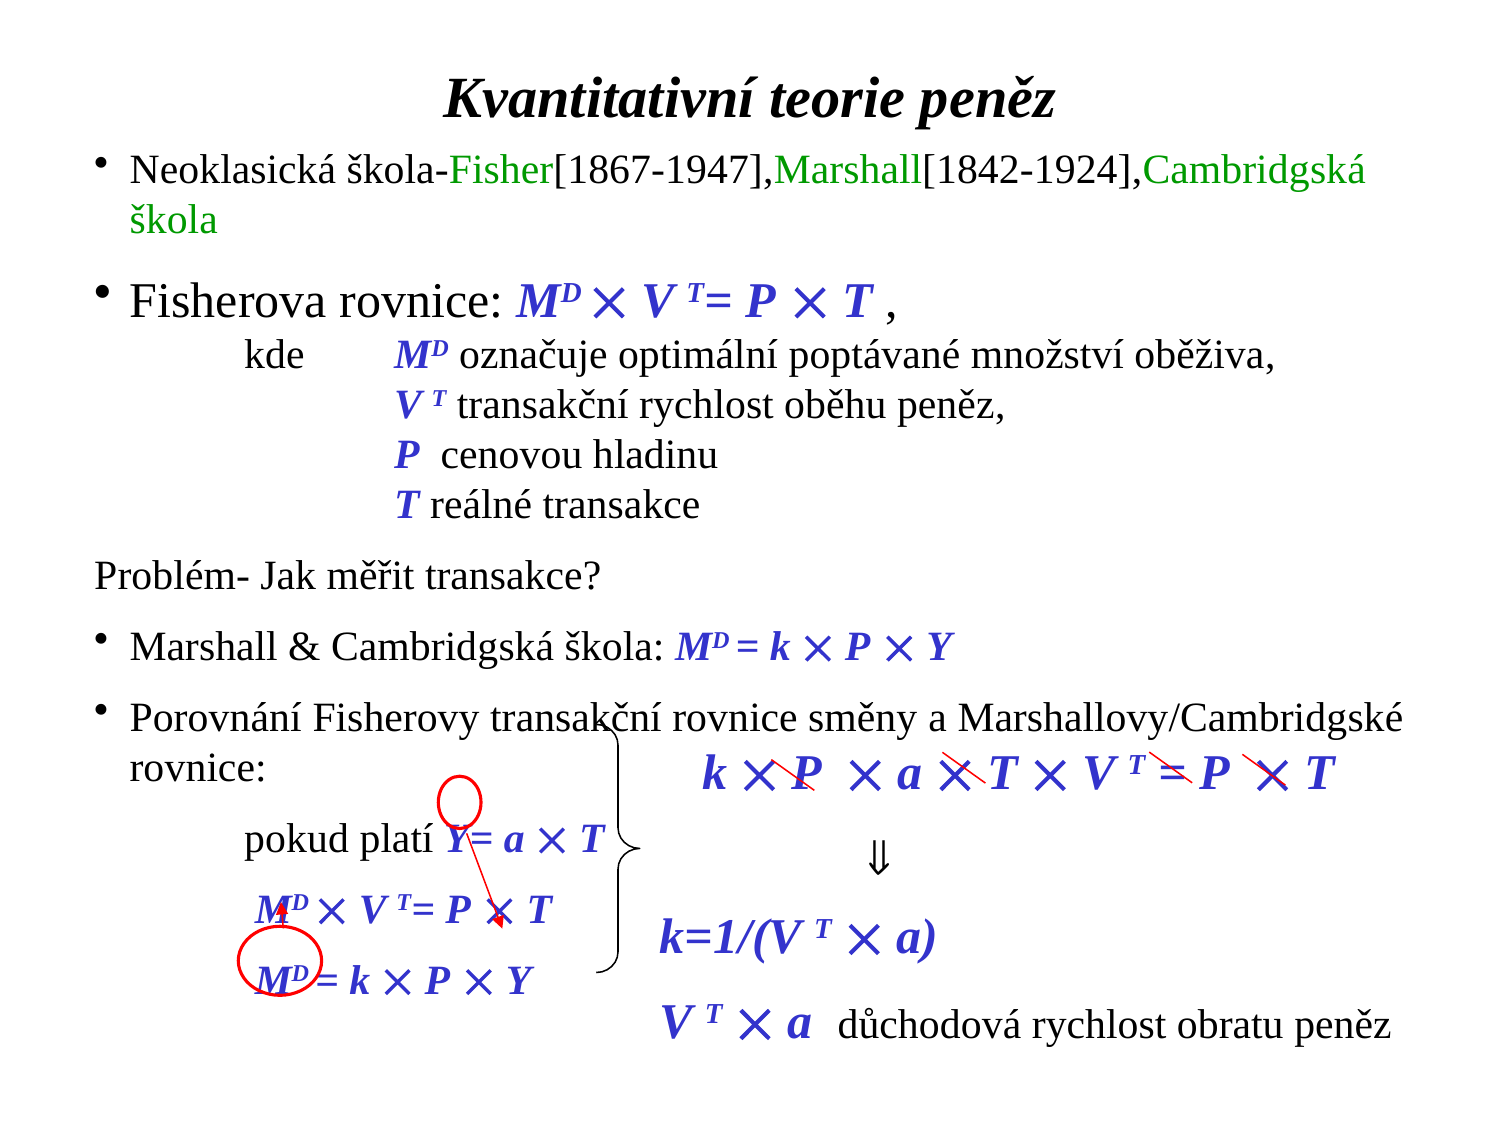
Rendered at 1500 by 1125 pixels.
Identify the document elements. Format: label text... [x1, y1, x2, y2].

text_box [466, 833, 504, 929]
text_box [596, 724, 640, 973]
text_box [238, 926, 322, 996]
text_box Kvantitativní teorie peněz [112, 0, 1388, 134]
text_box k=1/(V T  a) V T  a důchodová rychlost obratu peněz [645, 896, 1500, 1057]
text_box [438, 776, 482, 829]
text_box [275, 902, 289, 929]
text_box Neoklasická škola-Fisher[1867-1947],Marshall[1842-1924],Cambridgská škola Fisherova rovnice: MD  V T= P  T , kde MD označuje optimální poptávané množství oběživa, V T transakční rychlost oběhu peněz, P cenovou hladinu T reálné transakce Problém- Jak měřit transakce? Marshall & Cambridgská škola: MD = k  P  Y Porovnání Fisherovy transakční rovnice směny a Marshallovy/Cambridgské rovnice: pokud platí Y= a  T MD  V T= P  T MD = k  P  Y [79, 134, 1452, 1081]
text_box k  P  a  T  V T = P  T  [687, 732, 1439, 896]
